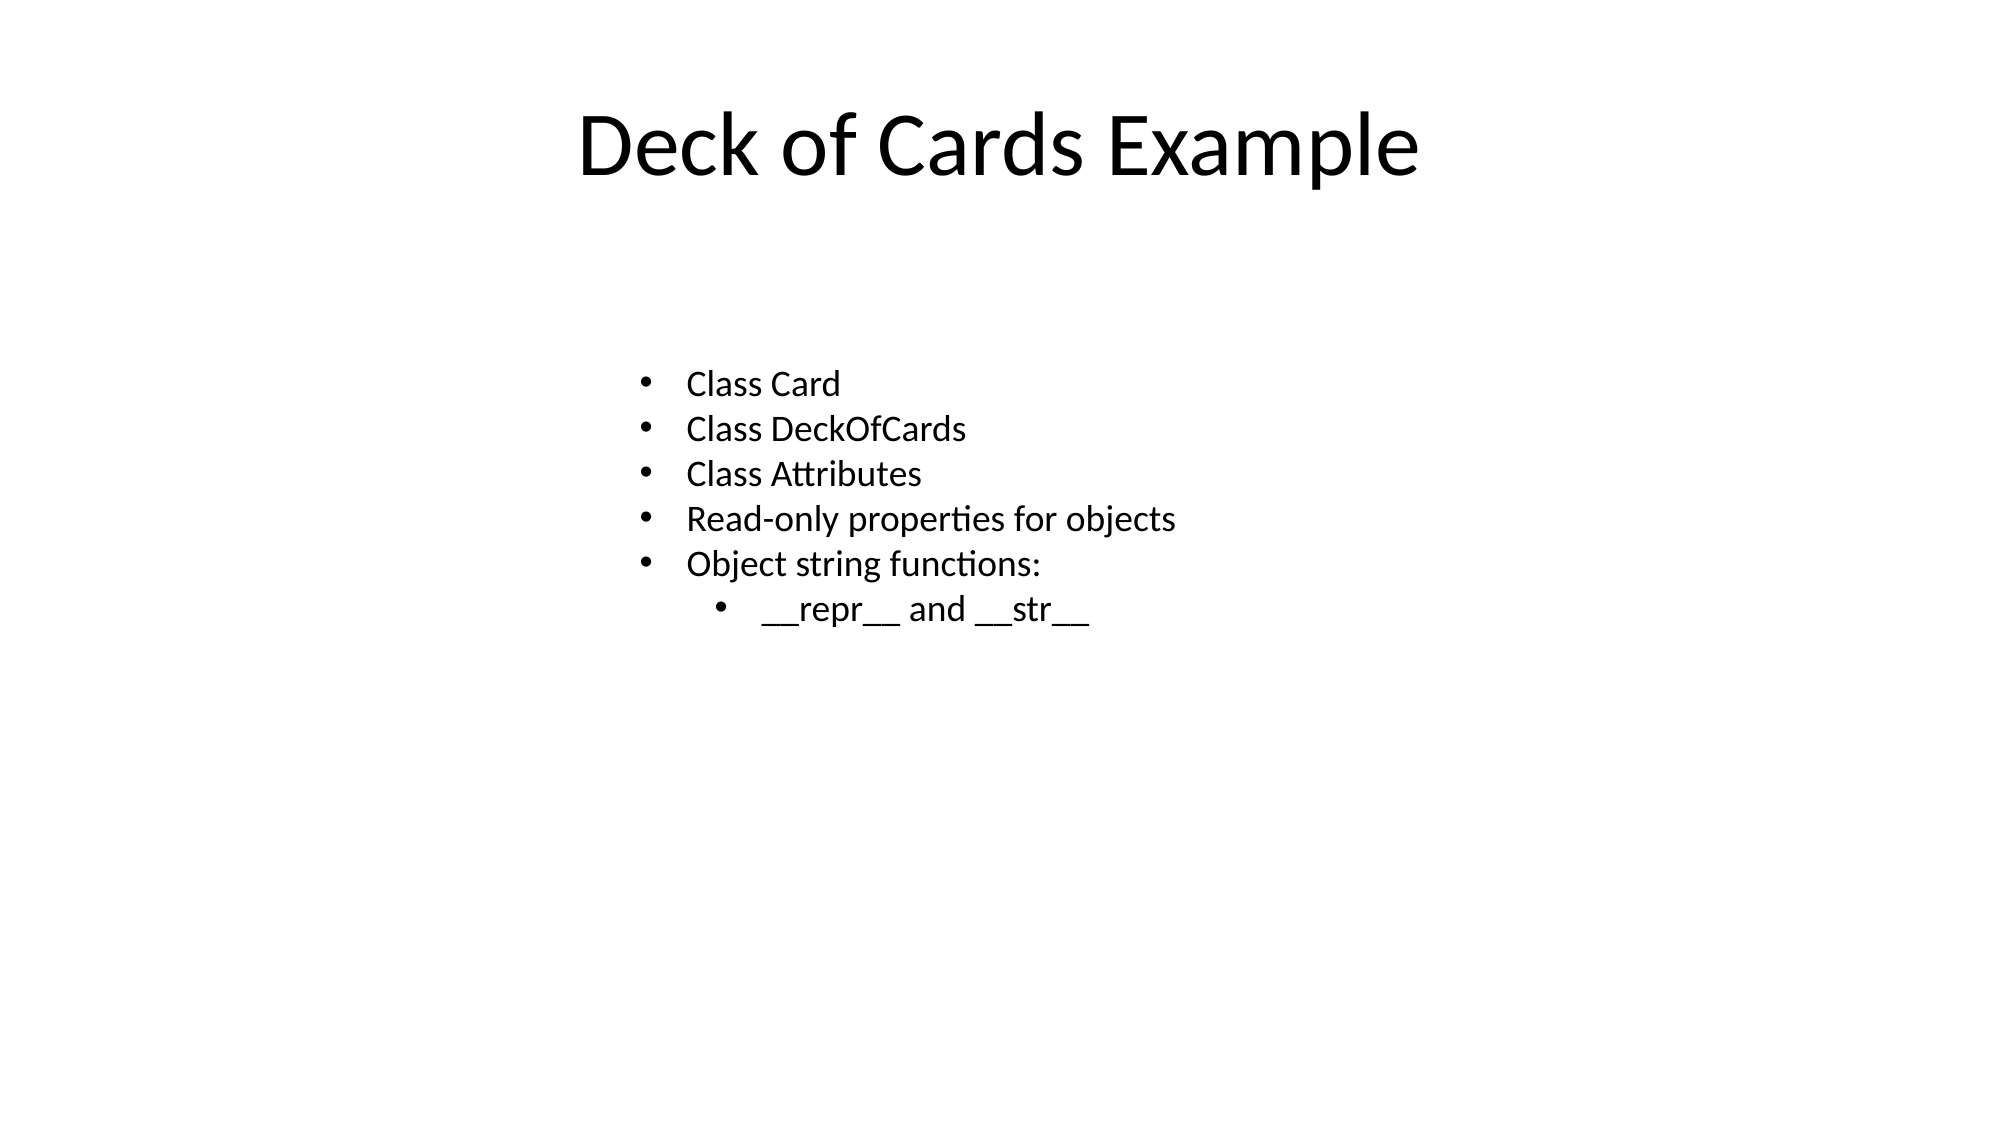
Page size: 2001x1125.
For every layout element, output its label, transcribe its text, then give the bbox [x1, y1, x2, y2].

text_box Class Card Class DeckOfCards Class Attributes Read-only properties for objects Object string functions: __repr__ and __str__ [624, 351, 1238, 727]
title Deck of Cards Example [99, 45, 1900, 233]
